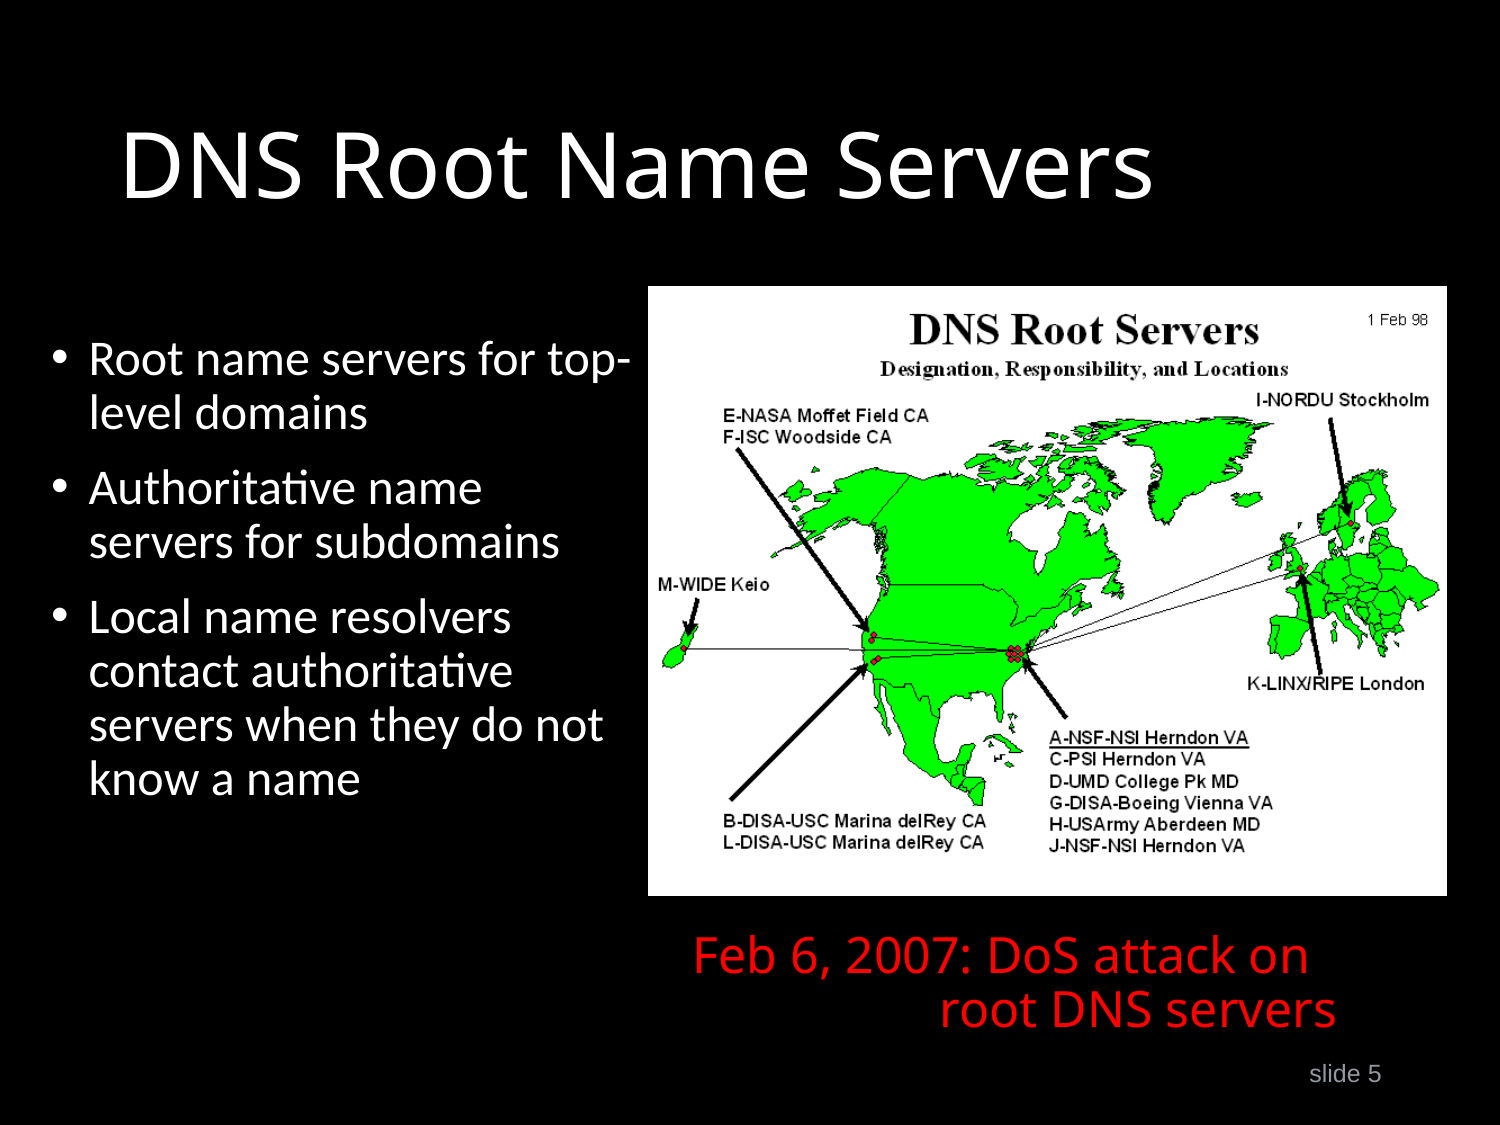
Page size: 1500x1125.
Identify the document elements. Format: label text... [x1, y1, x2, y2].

picture [649, 287, 1446, 895]
slide_number slide 5 [1059, 1042, 1397, 1103]
text_box Feb 6, 2007: DoS attack on root DNS servers [678, 922, 1353, 1046]
list Root name servers for top-level domains Authoritative name servers for subdomains Local name resolvers contact authoritative servers when they do not know a name [35, 324, 650, 1050]
title DNS Root Name Servers [103, 59, 1397, 278]
